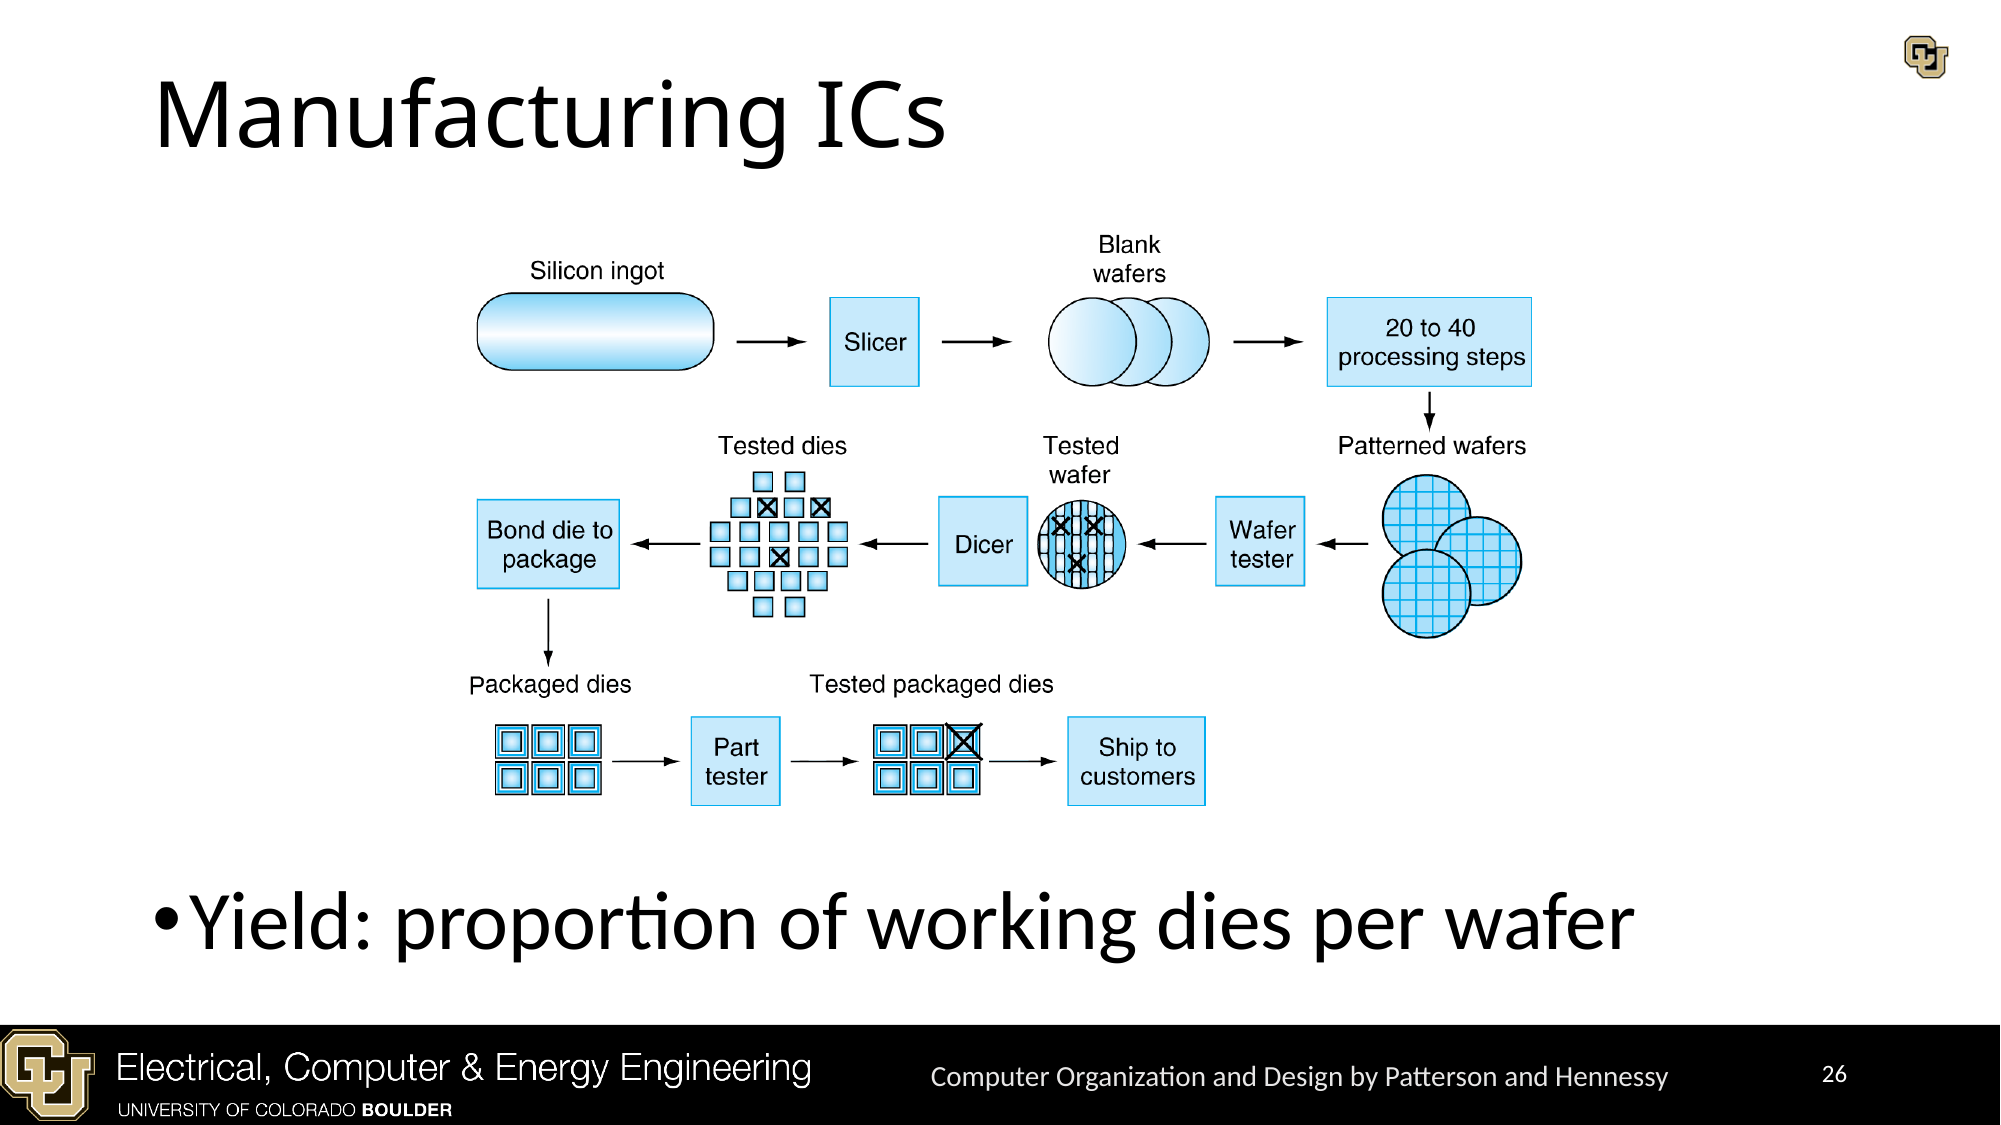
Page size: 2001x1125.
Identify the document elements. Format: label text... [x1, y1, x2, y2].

title Manufacturing ICs [137, 8, 1863, 227]
picture [1899, 32, 1958, 87]
footer Computer Organization and Design by Patterson and Hennessy [0, 1024, 2000, 1125]
slide_number 26 [1412, 1042, 1863, 1103]
list Yield: proportion of working dies per wafer [137, 870, 1863, 1003]
picture [468, 231, 1532, 806]
picture [0, 1029, 810, 1121]
